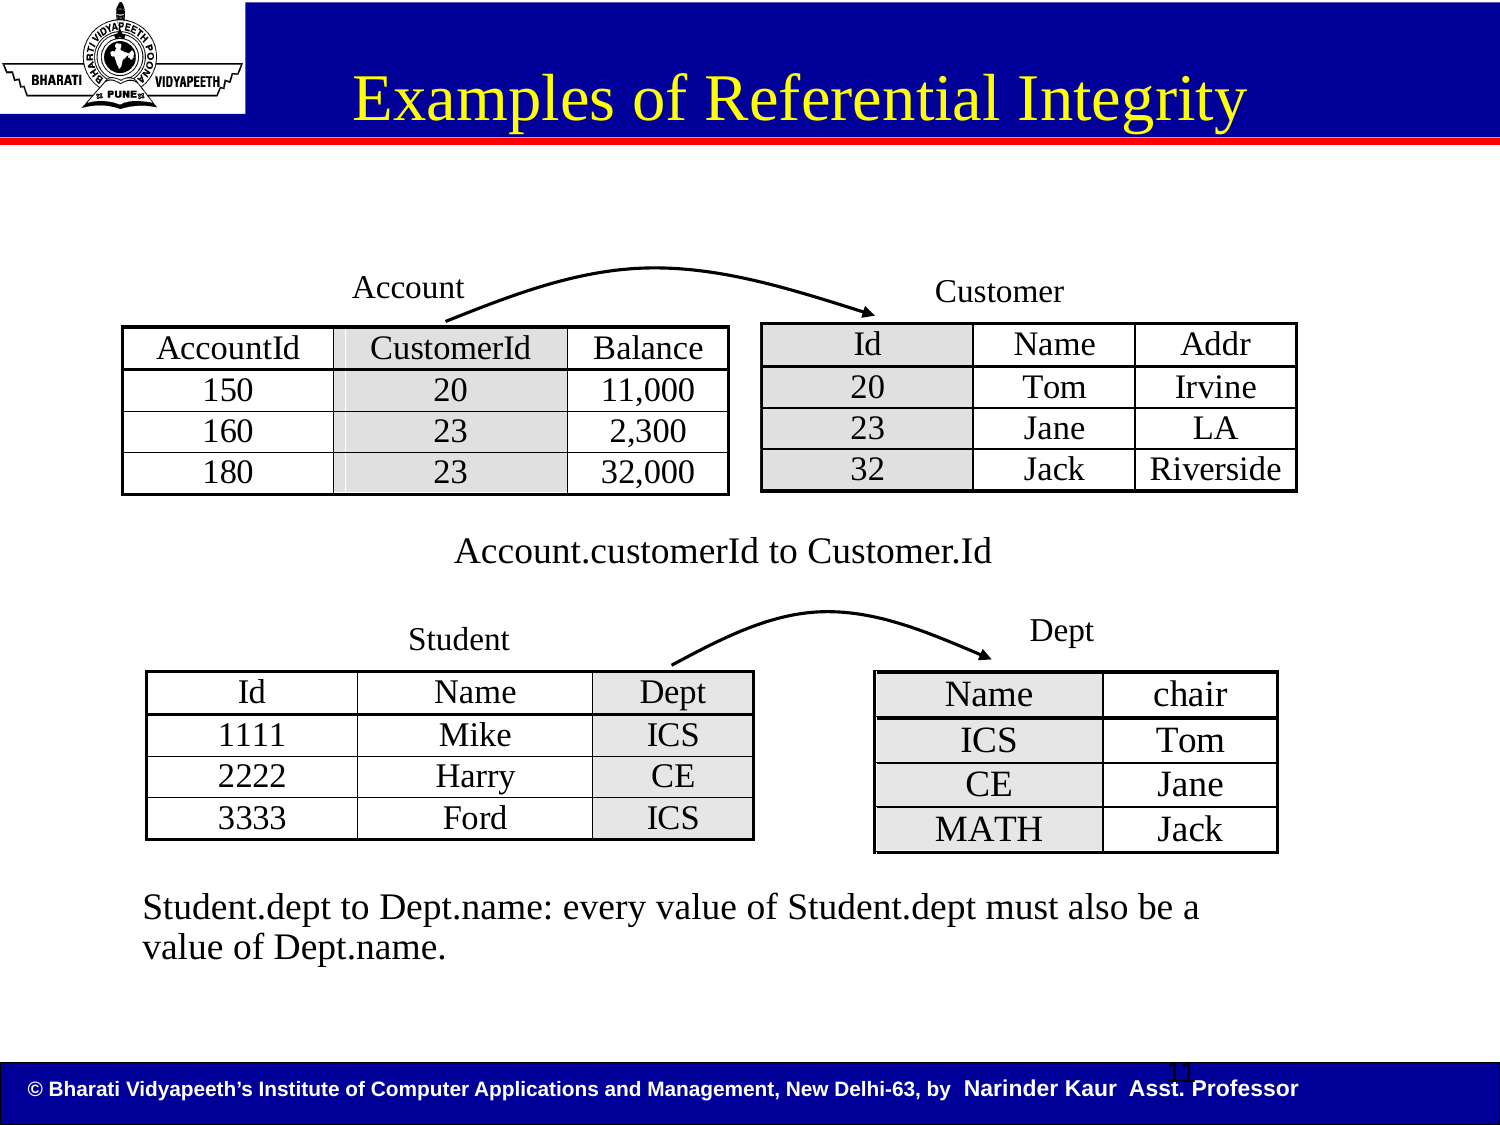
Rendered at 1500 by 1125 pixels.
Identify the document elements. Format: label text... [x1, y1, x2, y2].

text_box [671, 611, 992, 666]
text_box Account [336, 257, 480, 313]
picture [2, 2, 243, 109]
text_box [144, 669, 756, 906]
text_box [445, 267, 875, 322]
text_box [760, 321, 1301, 518]
text_box Customer [919, 261, 1080, 317]
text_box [120, 325, 731, 560]
text_box Student [392, 609, 526, 665]
text_box Dept [1014, 601, 1110, 656]
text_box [872, 670, 1280, 881]
slide_number 11 [1151, 1046, 1464, 1096]
text_box Account.customerId to Customer.Id [302, 523, 1145, 579]
text_box Examples of Referential Integrity [337, 0, 1500, 188]
text_box Student.dept to Dept.name: every value of Student.dept must also be a value of Dept.name. [127, 879, 1231, 976]
